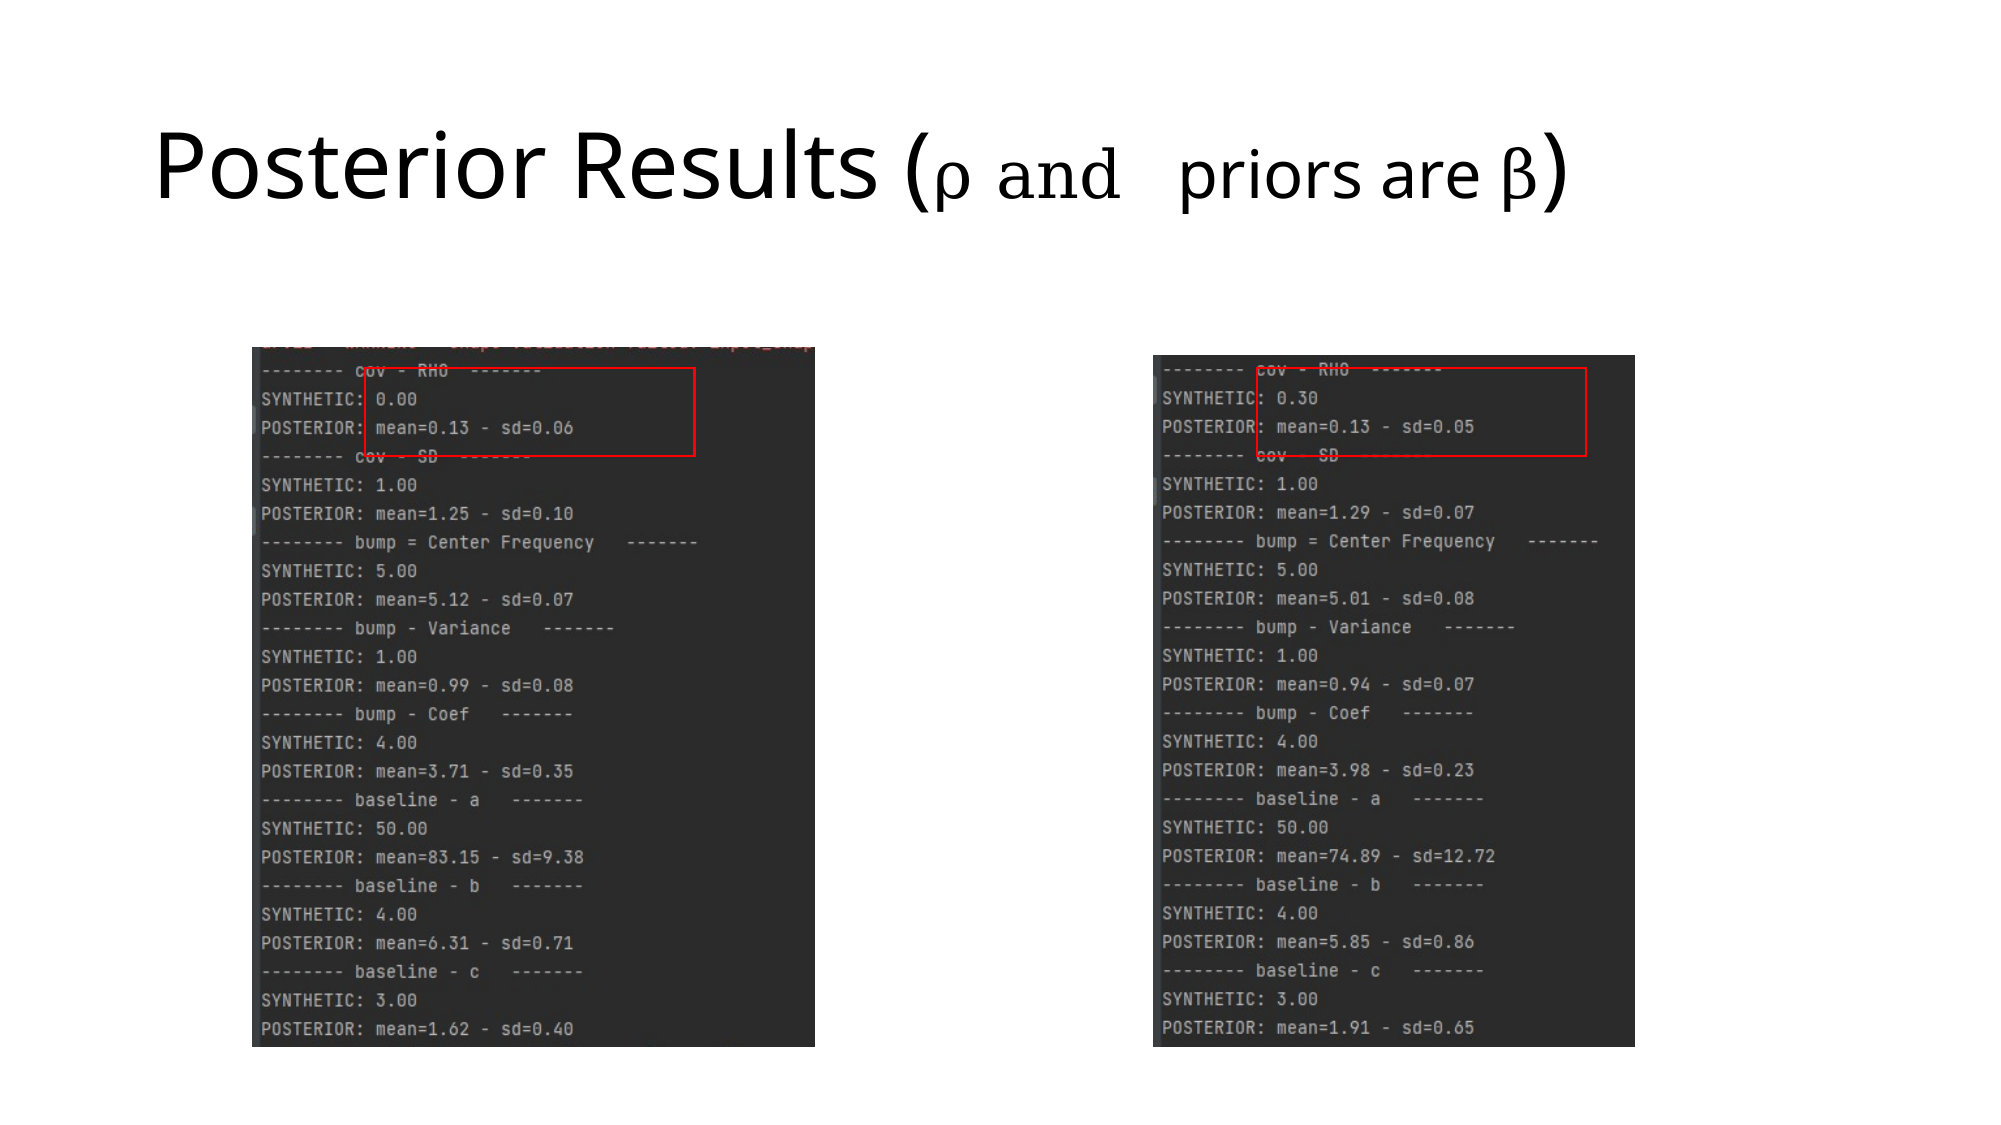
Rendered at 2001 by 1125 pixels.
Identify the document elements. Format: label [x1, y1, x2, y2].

picture [1153, 355, 1635, 1047]
picture [252, 347, 815, 1047]
